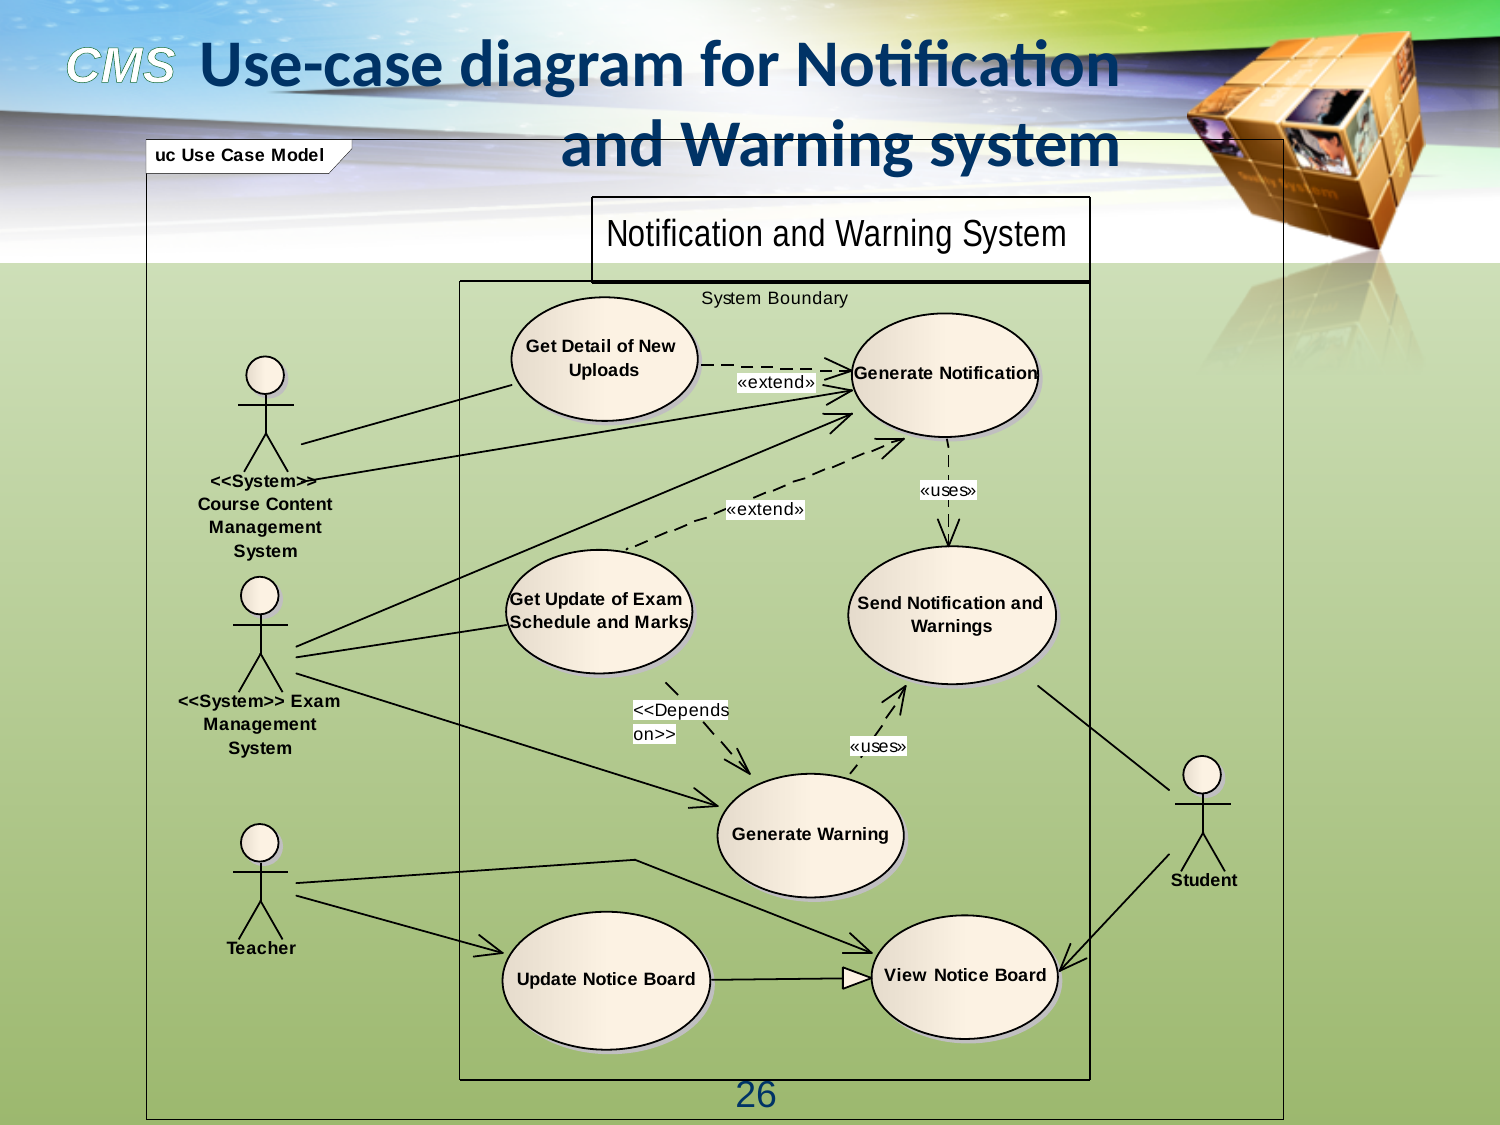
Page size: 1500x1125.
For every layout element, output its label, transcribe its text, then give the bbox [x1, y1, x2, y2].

title Use-case diagram for Notification and Warning system [87, 99, 1138, 181]
picture [0, 0, 1500, 1125]
